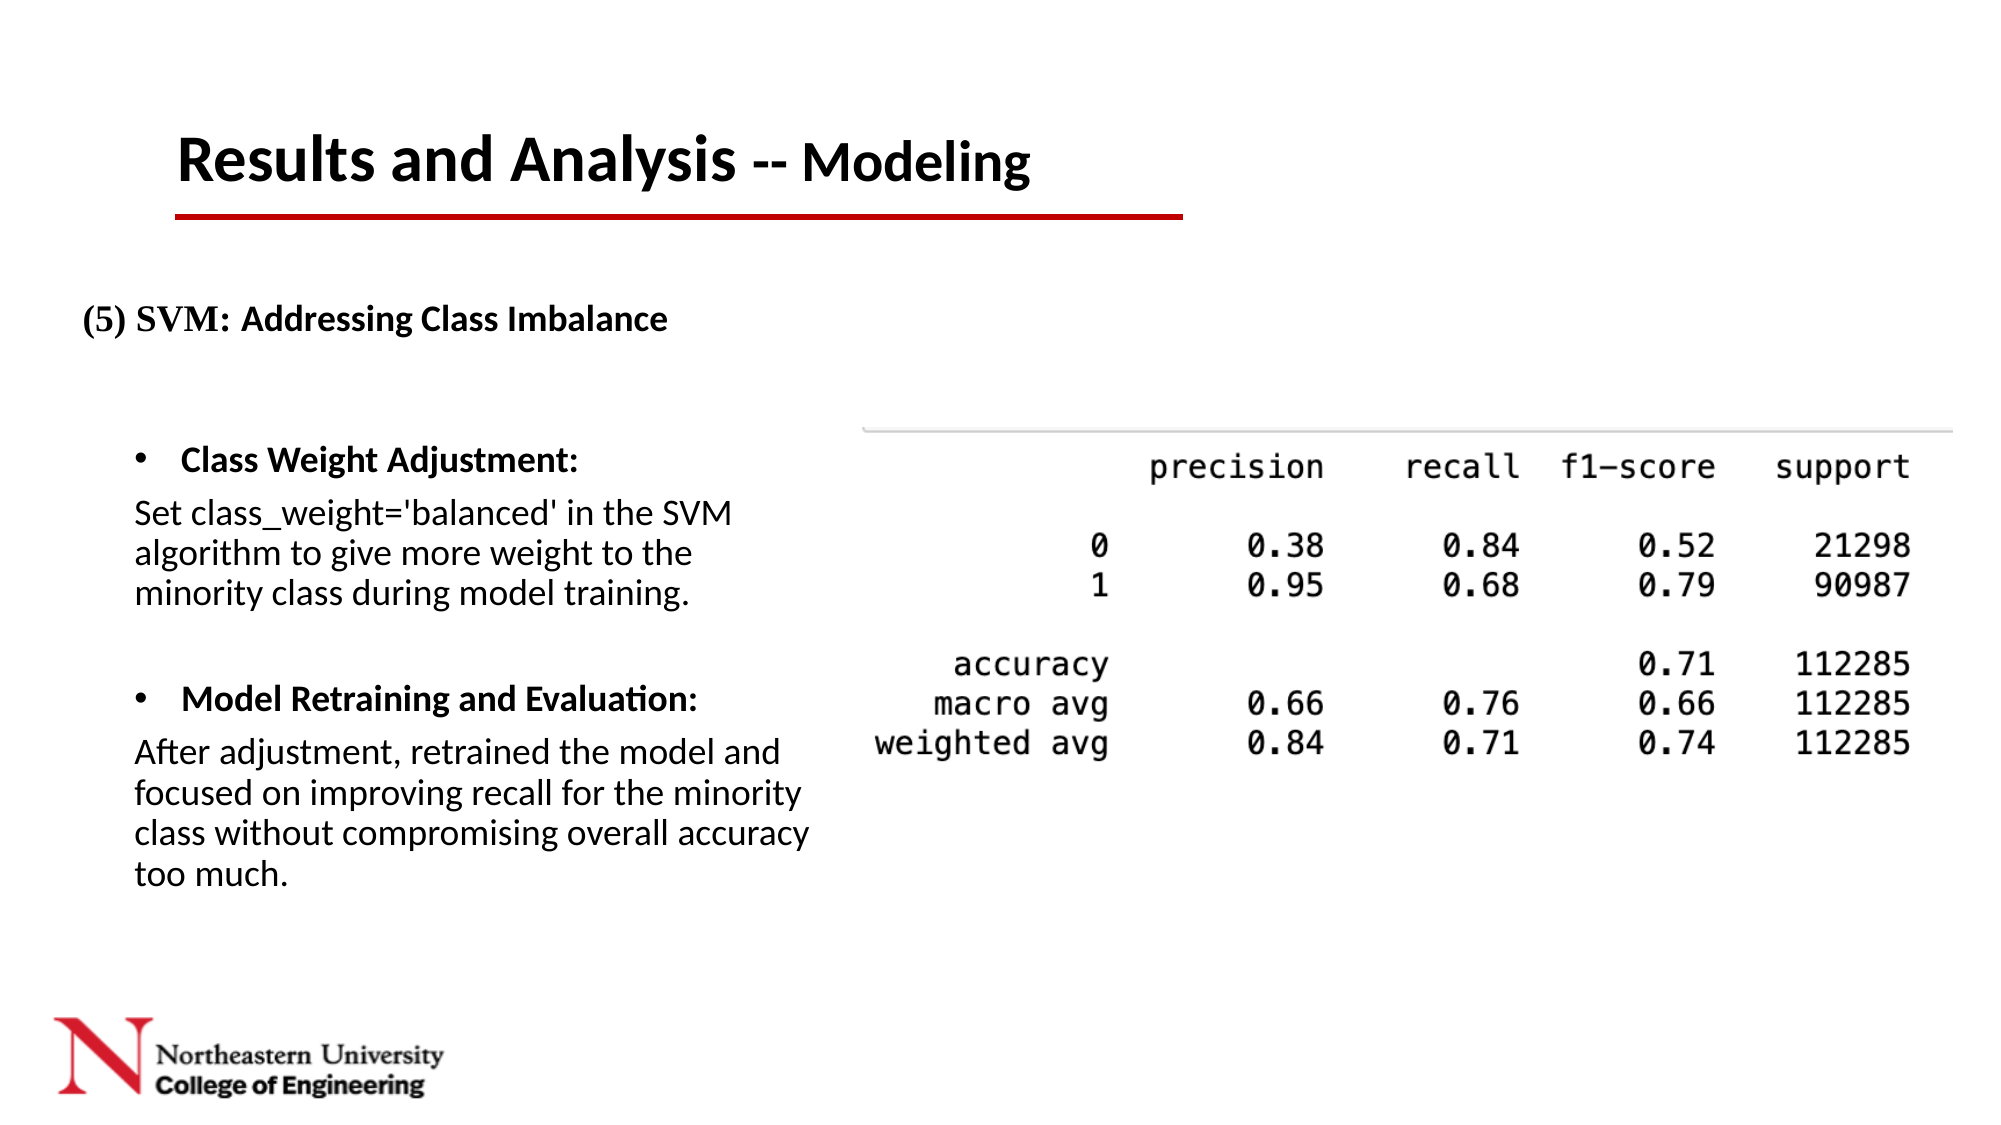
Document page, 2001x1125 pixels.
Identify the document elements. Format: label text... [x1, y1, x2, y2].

text_box (5) SVM: Addressing Class Imbalance [67, 286, 1059, 392]
text_box Class Weight Adjustment: Set class_weight='balanced' in the SVM algorithm to give more weight to the minority class during model training. Model Retraining and Evaluation: After adjustment, retrained the model and focused on improving recall for the minority class without compromising overall accuracy too much. [119, 374, 835, 902]
picture [860, 427, 1953, 796]
picture [49, 980, 478, 1110]
text_box Results and Analysis -- Modeling [162, 107, 1838, 203]
